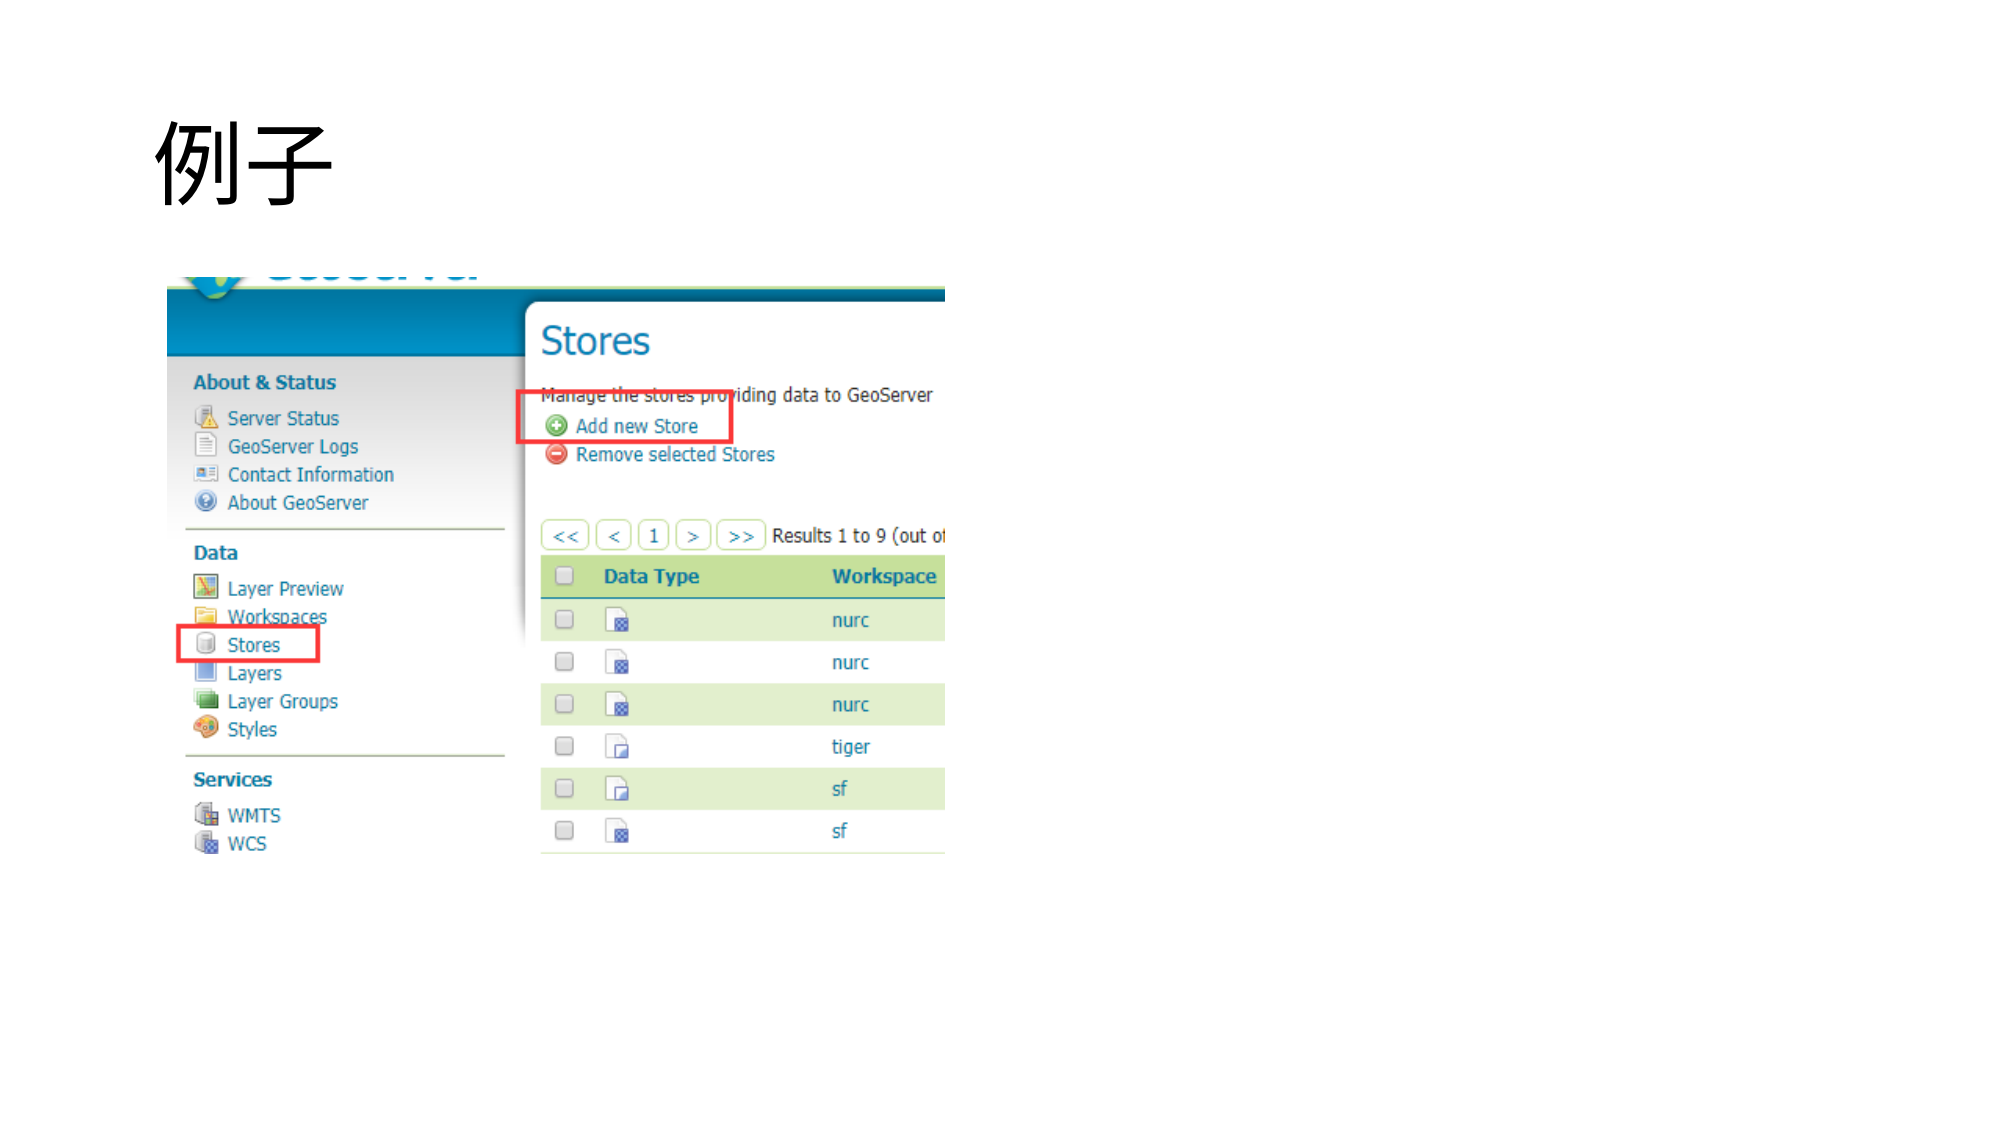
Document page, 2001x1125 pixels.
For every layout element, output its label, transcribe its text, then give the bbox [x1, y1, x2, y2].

picture [167, 277, 197, 289]
title 例子 [137, 59, 1863, 278]
picture [167, 302, 945, 854]
picture [216, 277, 227, 286]
picture [232, 277, 945, 289]
picture [208, 292, 225, 298]
